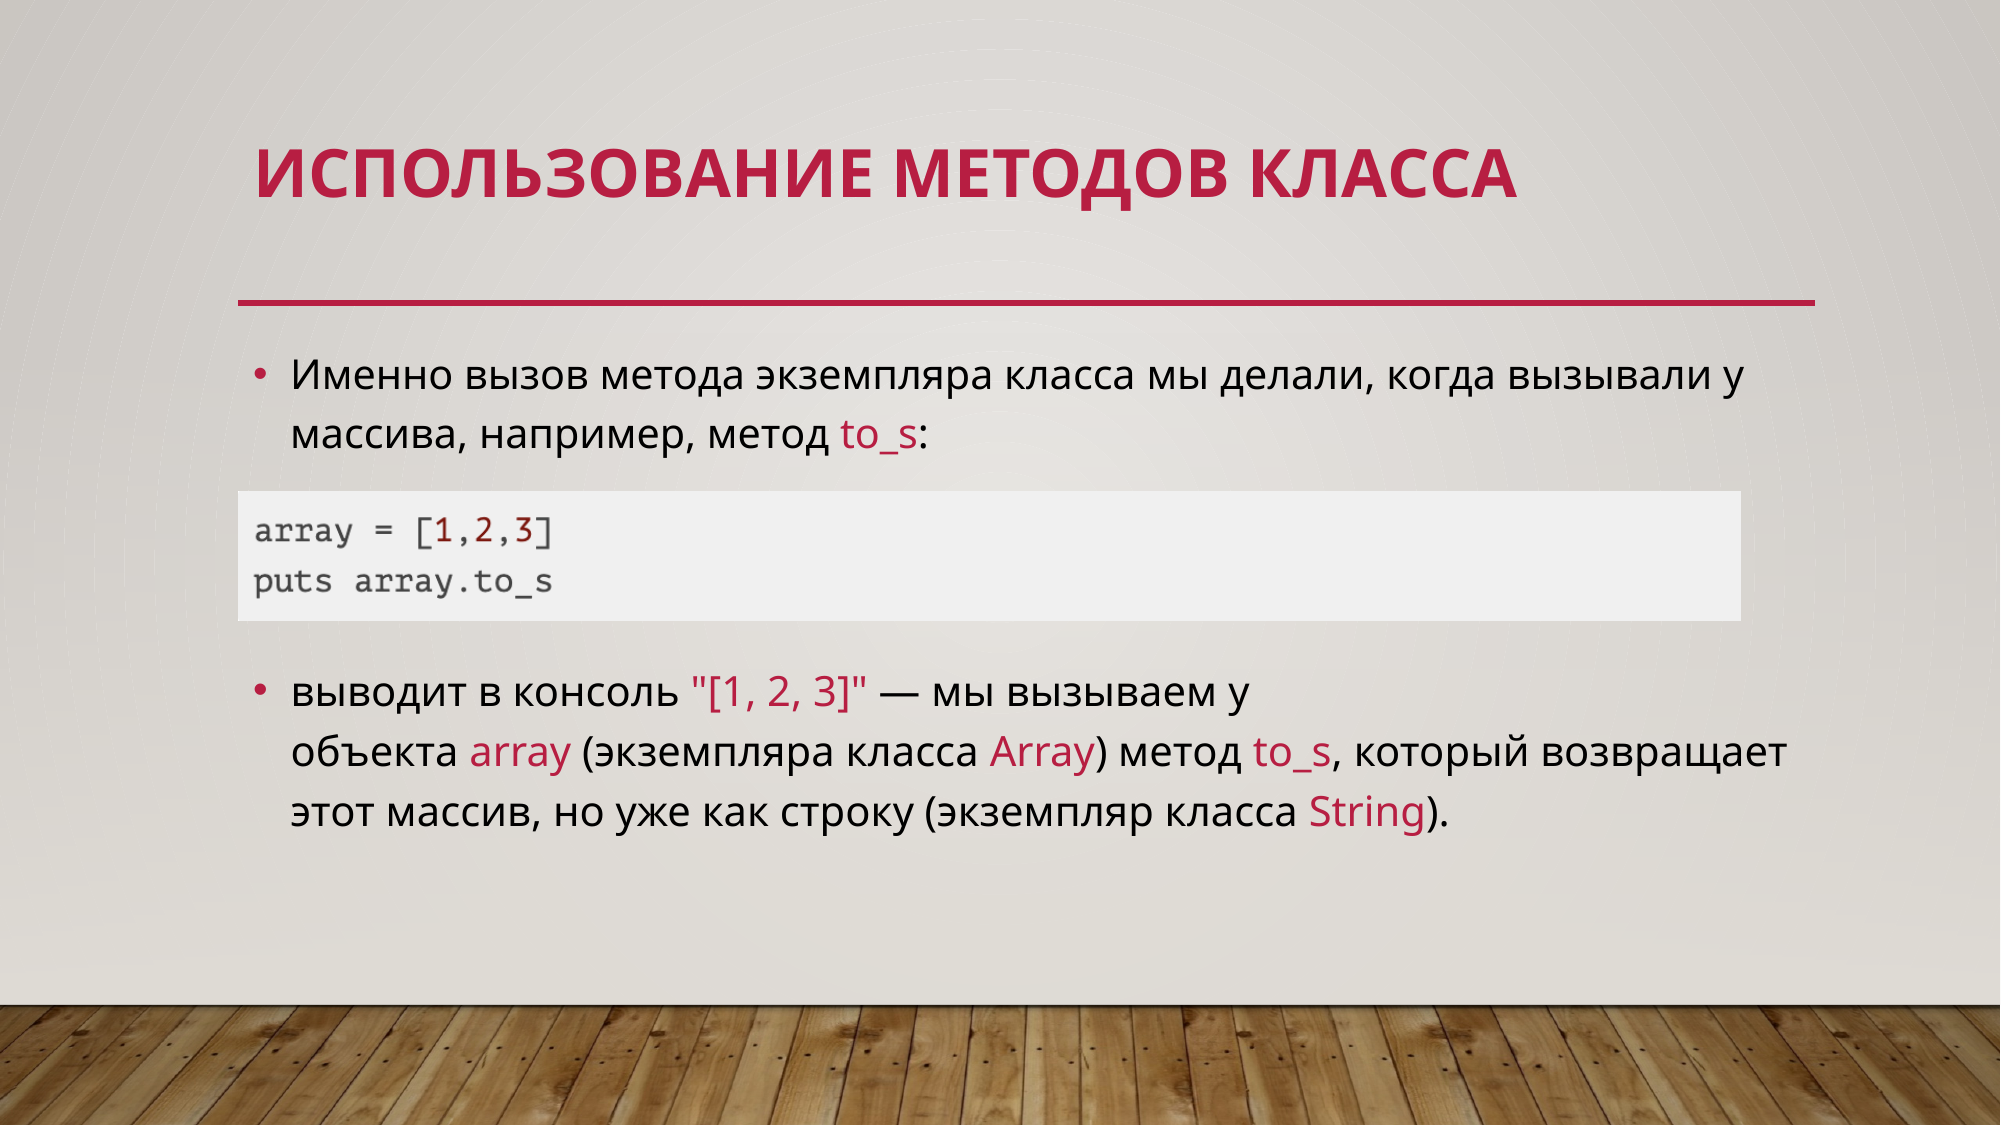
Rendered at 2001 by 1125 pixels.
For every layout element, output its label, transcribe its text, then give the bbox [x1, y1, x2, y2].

picture [0, 1005, 2000, 1125]
text_box выводит в консоль "[1, 2, 3]" — мы вызываем у объекта array (экземпляра класса Array) метод to_s, который возвращает этот массив, но уже как строку (экземпляр класса String). [238, 646, 1814, 965]
title Использование методов класса [238, 131, 1814, 305]
list Именно вызов метода экземпляра класса мы делали, когда вызывали у массива, например, метод to_s: [238, 330, 1814, 465]
picture [237, 490, 1741, 621]
